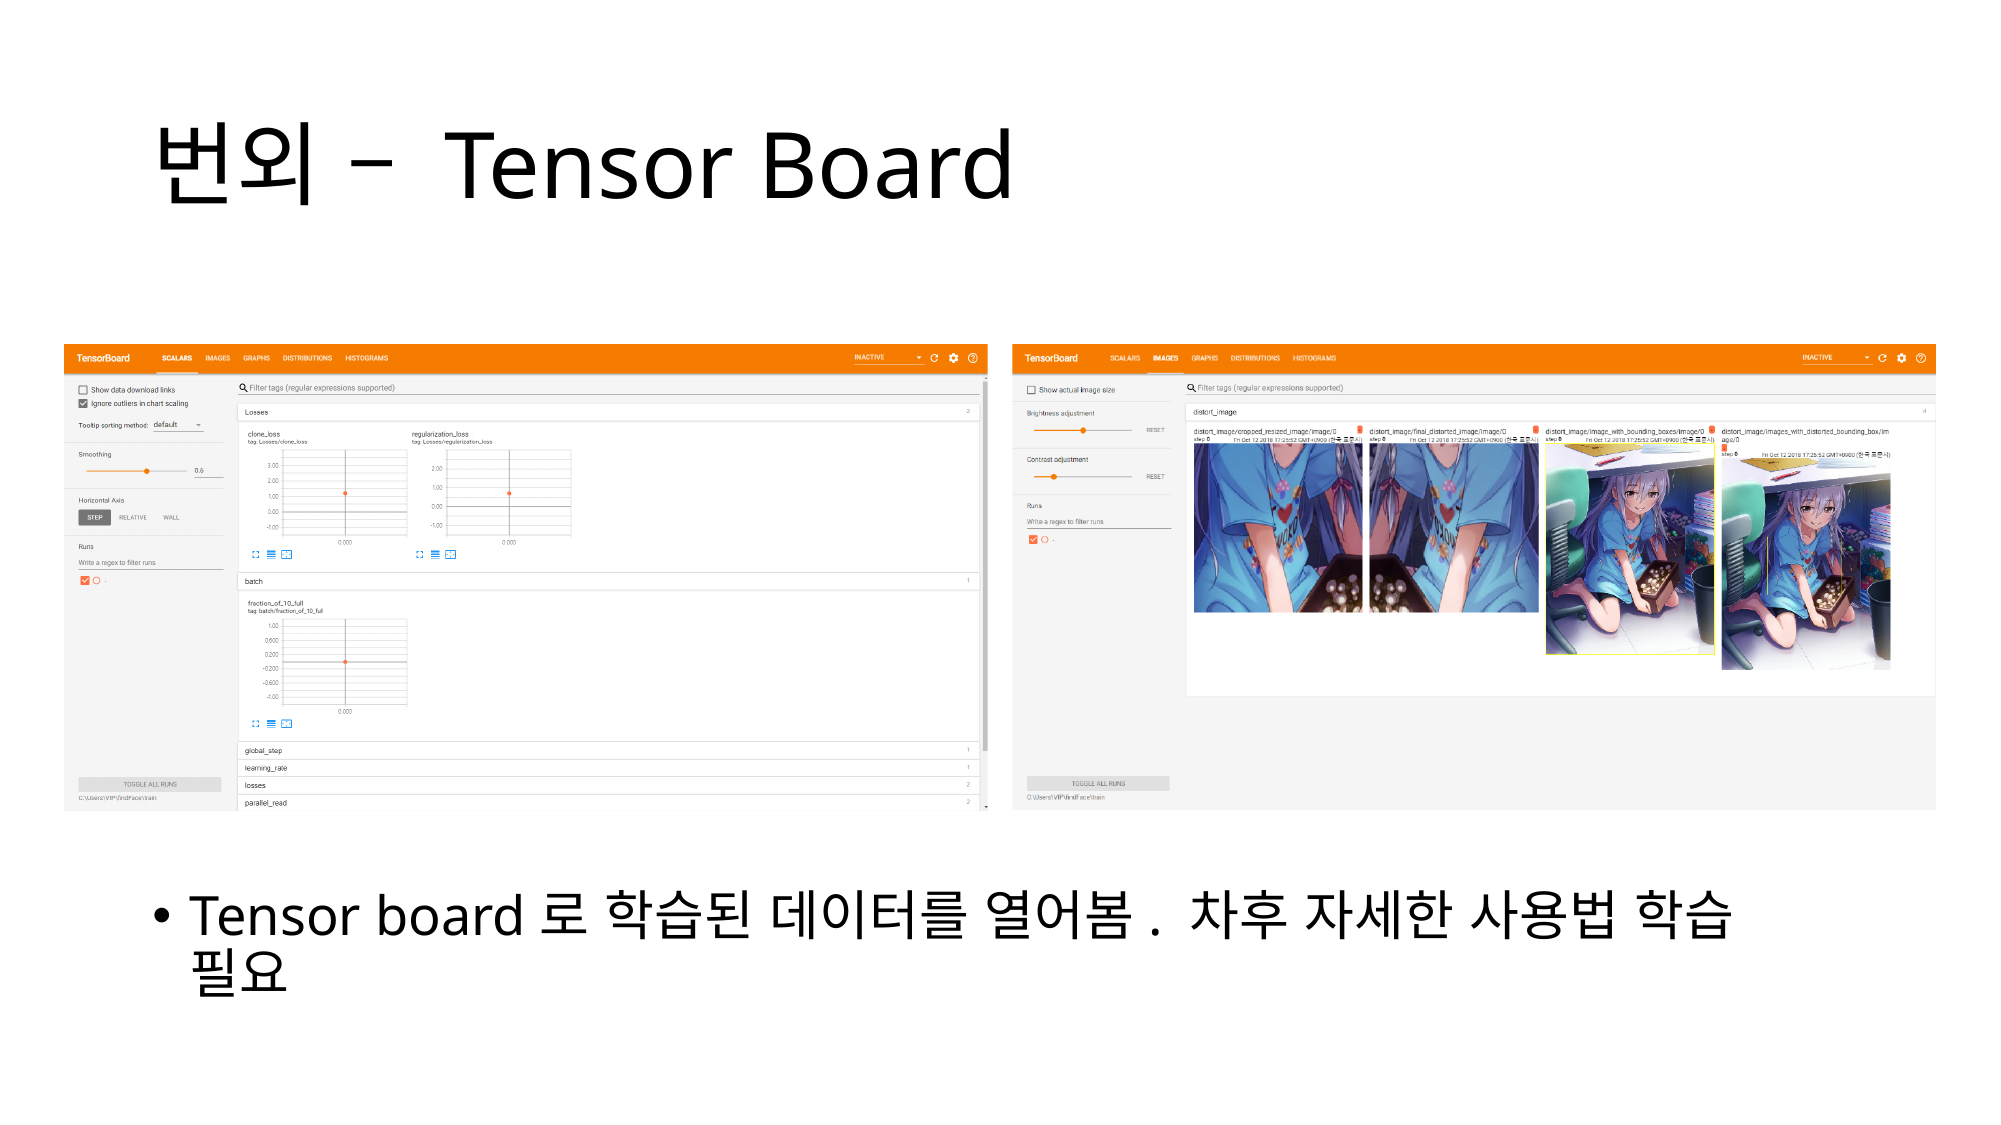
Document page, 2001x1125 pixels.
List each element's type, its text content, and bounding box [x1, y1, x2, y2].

picture [1012, 344, 1936, 810]
title 번외 – Tensor Board [137, 59, 1863, 278]
list Tensor board로 학습된 데이터를 열어봄. 차후 자세한 사용법 학습 필요 [137, 299, 1863, 1014]
picture [63, 344, 988, 811]
